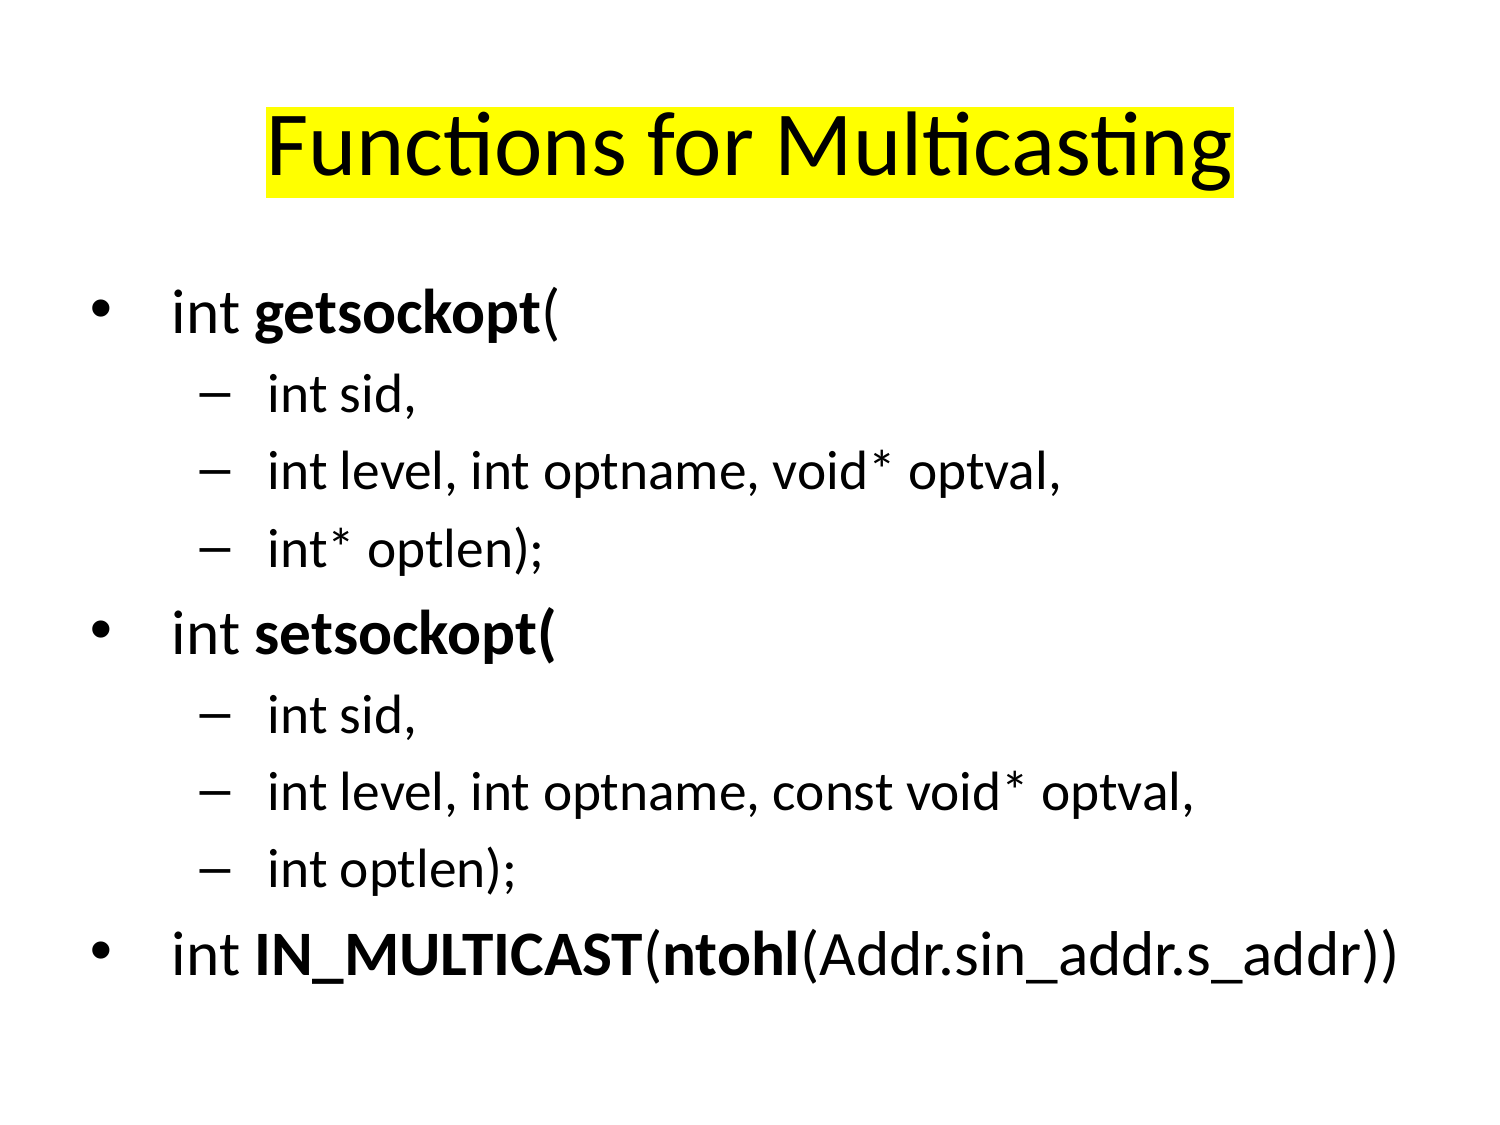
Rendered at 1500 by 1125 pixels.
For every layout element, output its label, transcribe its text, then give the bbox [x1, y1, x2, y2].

text_box Functions for Multicasting [74, 45, 1425, 233]
text_box int getsockopt( int sid, int level, int optname, void* optval, int* optlen); int setsockopt( int sid, int level, int optname, const void* optval, int optlen); int IN_MULTICAST(ntohl(Addr.sin_addr.s_addr)) [74, 262, 1425, 1005]
